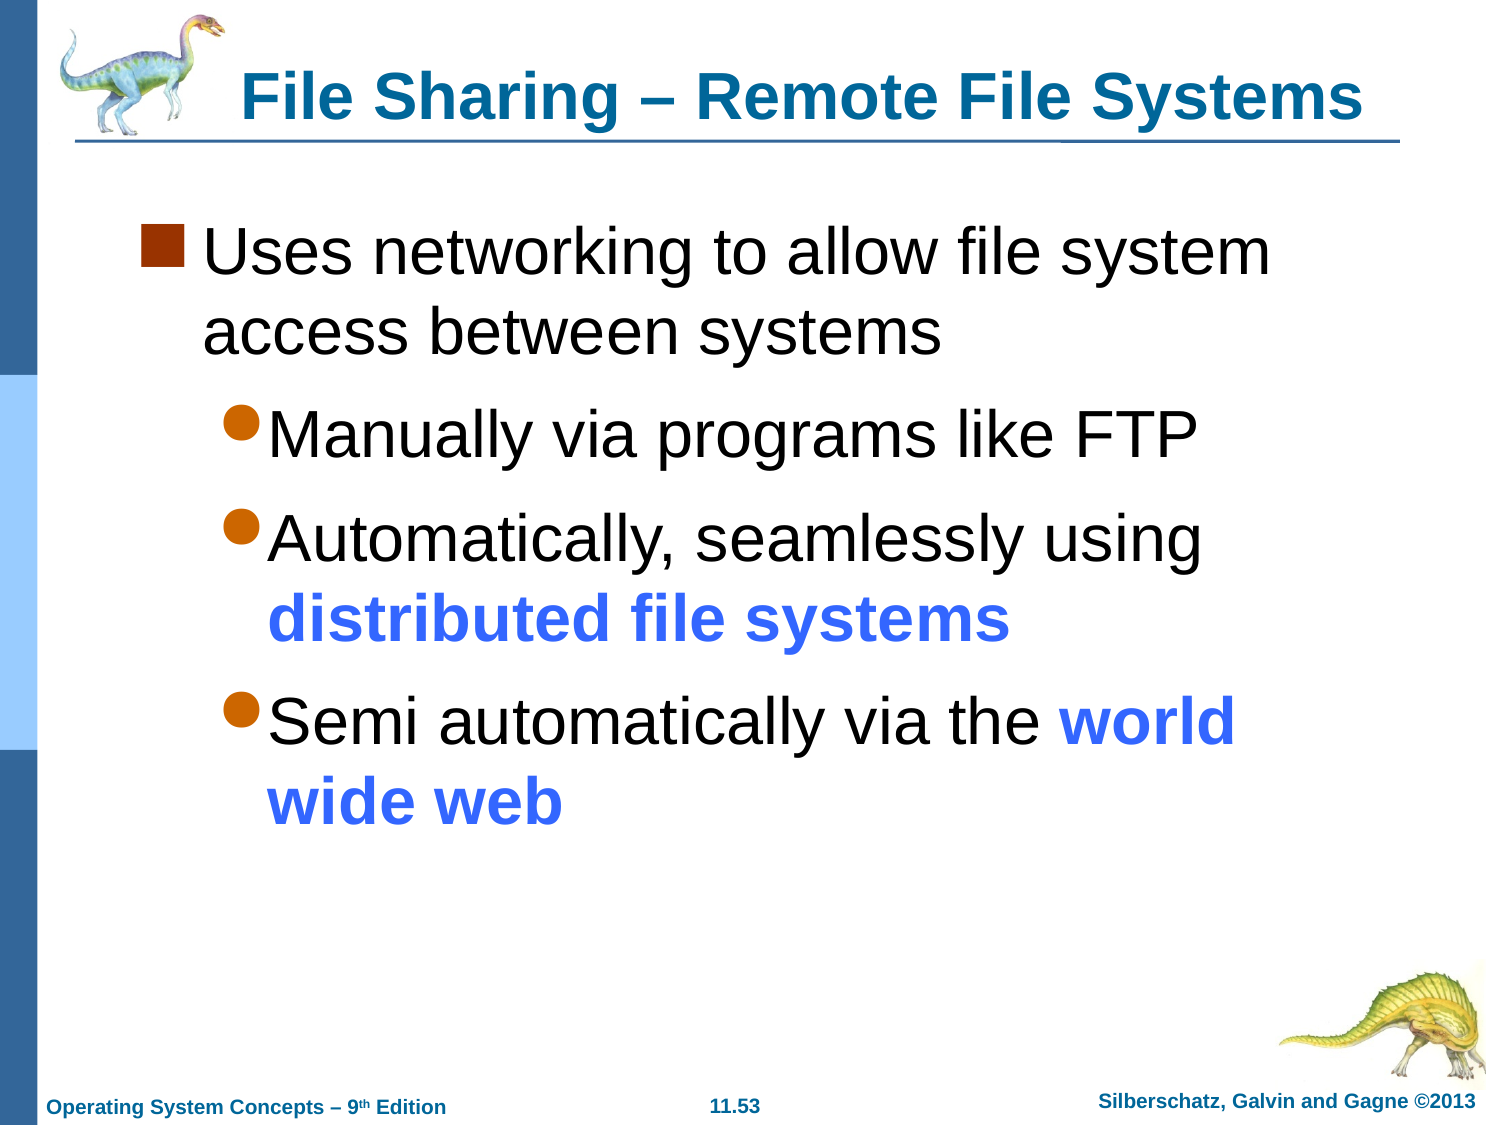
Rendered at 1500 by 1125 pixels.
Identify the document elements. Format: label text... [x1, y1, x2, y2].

title File Sharing – Remote File Systems [103, 45, 1500, 141]
picture [46, 0, 243, 149]
list Uses networking to allow file system access between systems Manually via programs like FTP Automatically, seamlessly using distributed file systems Semi automatically via the world wide web [130, 200, 1400, 1066]
picture [1275, 959, 1486, 1090]
